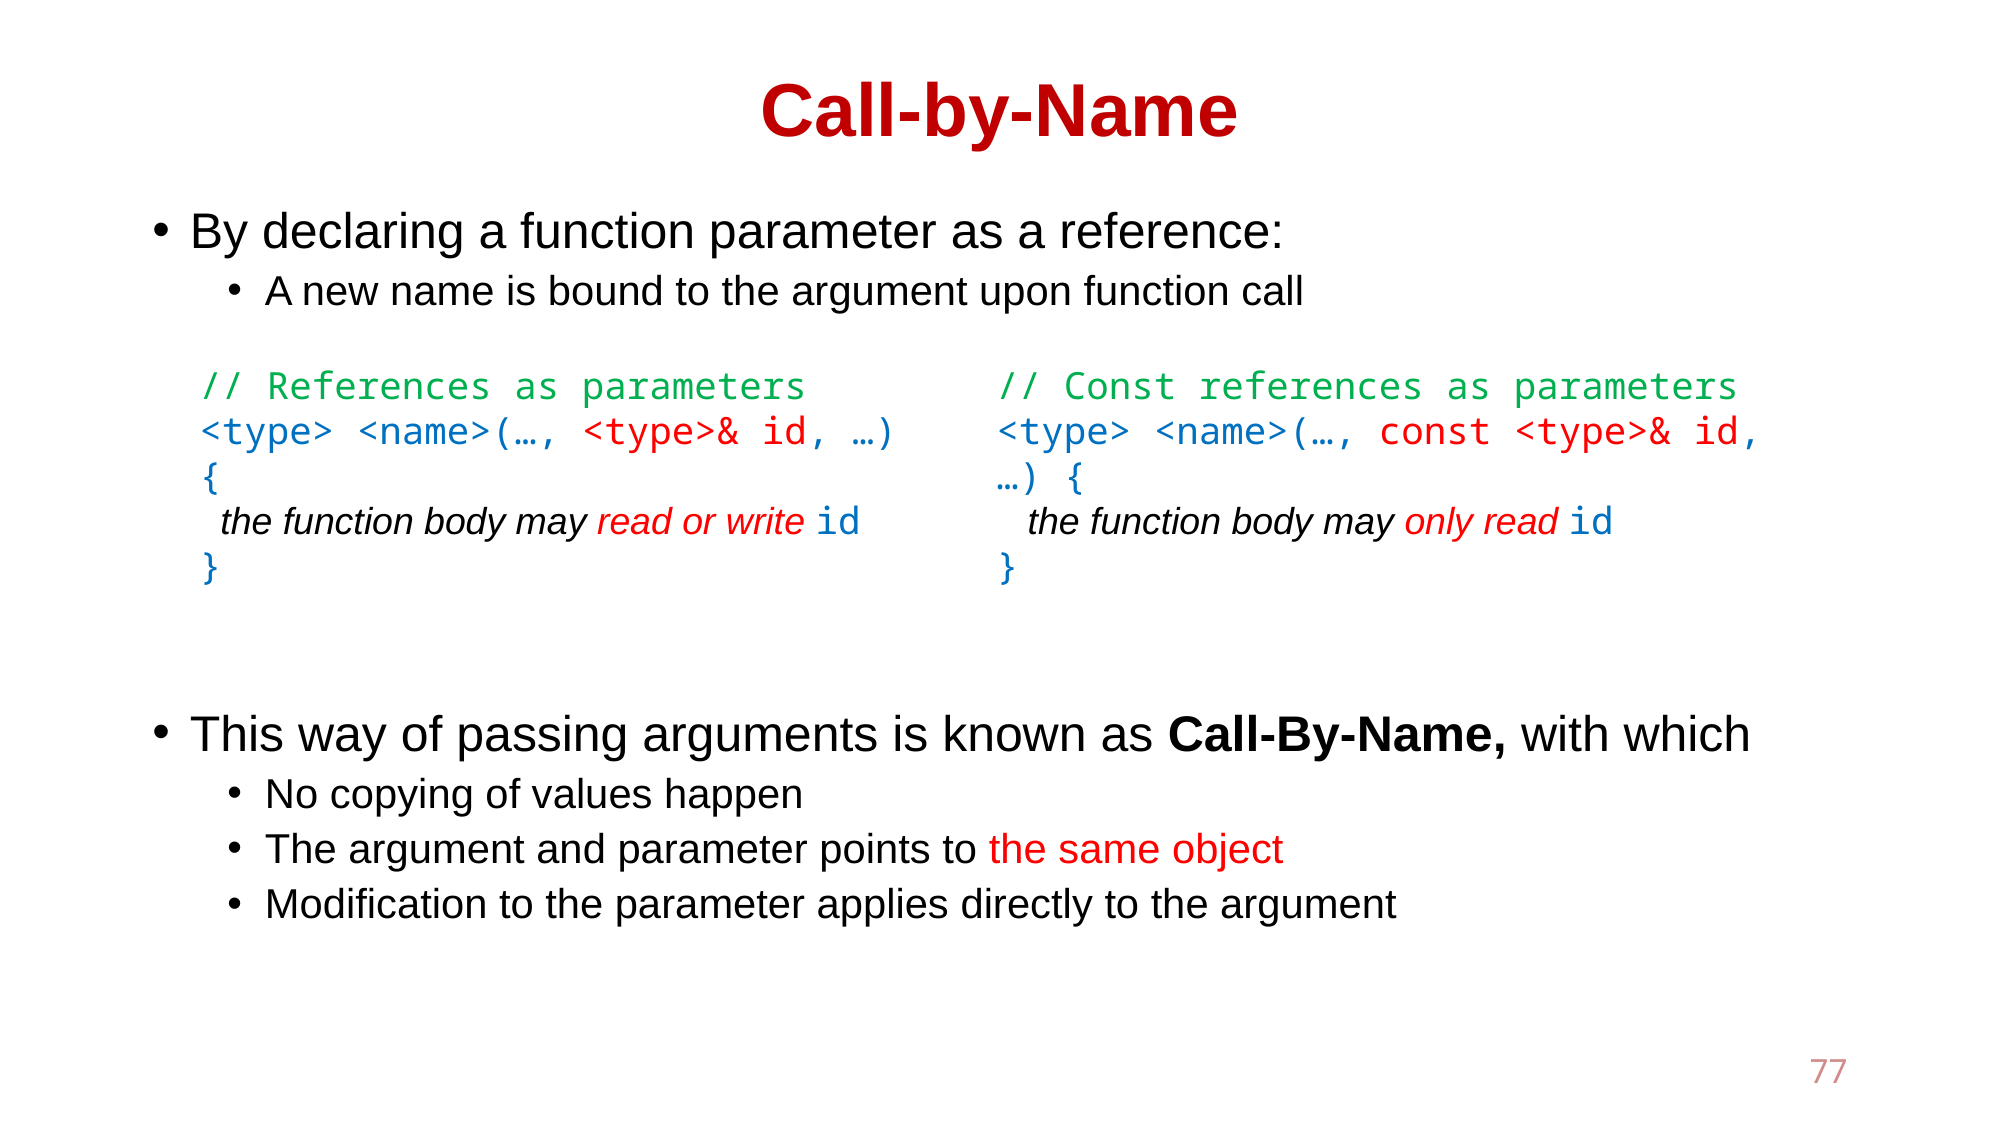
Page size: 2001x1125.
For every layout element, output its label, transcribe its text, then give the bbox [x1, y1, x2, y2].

text_box // References as parameters <type> <name>(…, <type>& id, …) { the function body may read or write id } [184, 354, 920, 595]
list By declaring a function parameter as a reference: A new name is bound to the argument upon function call This way of passing arguments is known as Call-By-Name, with which No copying of values happen The argument and parameter points to the same object Modification to the parameter applies directly to the argument [137, 197, 1863, 1025]
title Call-by-Name [137, 59, 1863, 166]
text_box // Const references as parameters <type> <name>(…, const <type>& id, …) { the function body may only read id } [981, 354, 1844, 595]
slide_number 77 [1412, 1042, 1863, 1103]
